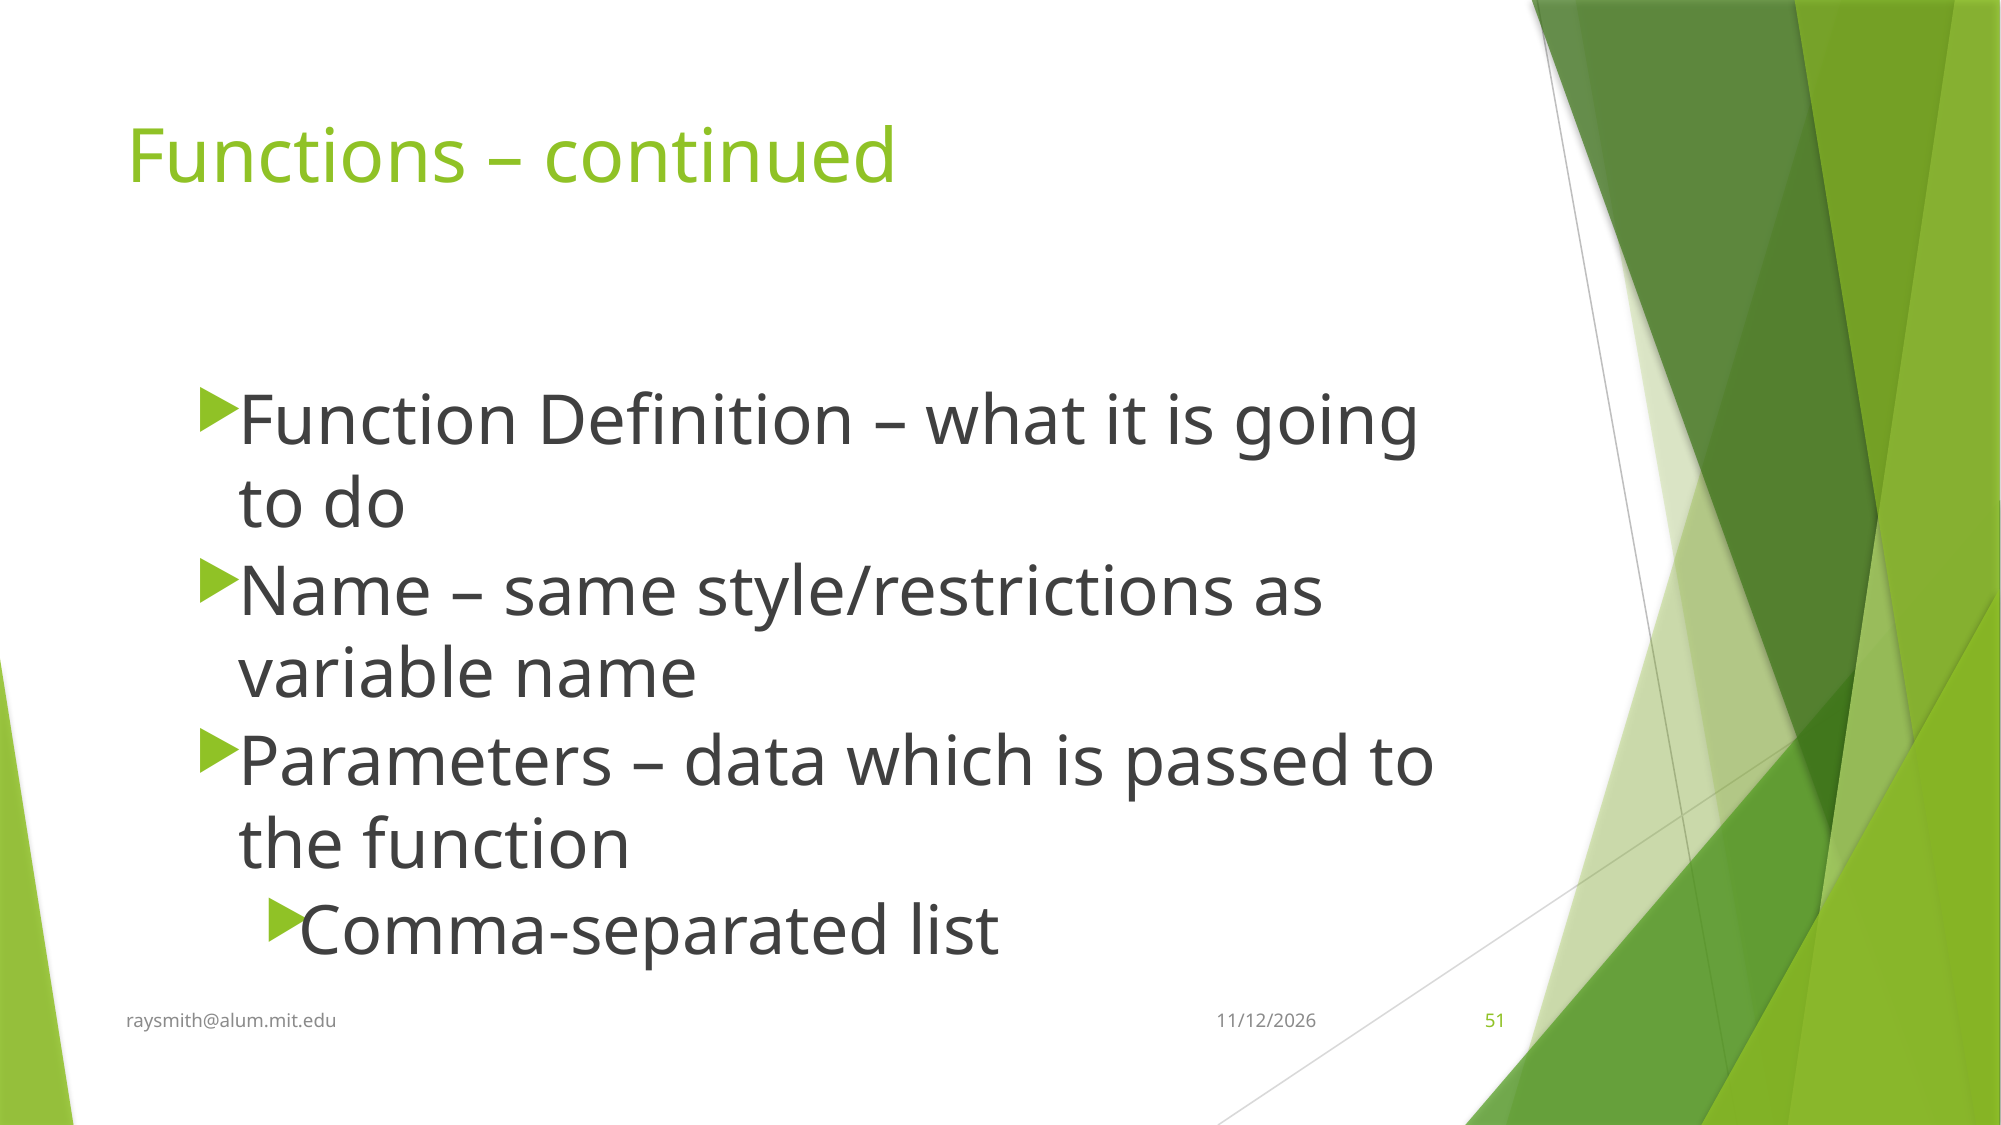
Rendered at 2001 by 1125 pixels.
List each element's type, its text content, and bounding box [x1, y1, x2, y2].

slide_number 51 [1409, 991, 1522, 1051]
list Function Definition – what it is going to do Name – same style/restrictions as variable name Parameters – data which is passed to the function Comma-separated list [111, 354, 1522, 992]
title Functions – continued [111, 99, 1522, 317]
footer raysmith@alum.mit.edu [111, 991, 1145, 1051]
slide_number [1181, 991, 1332, 1051]
